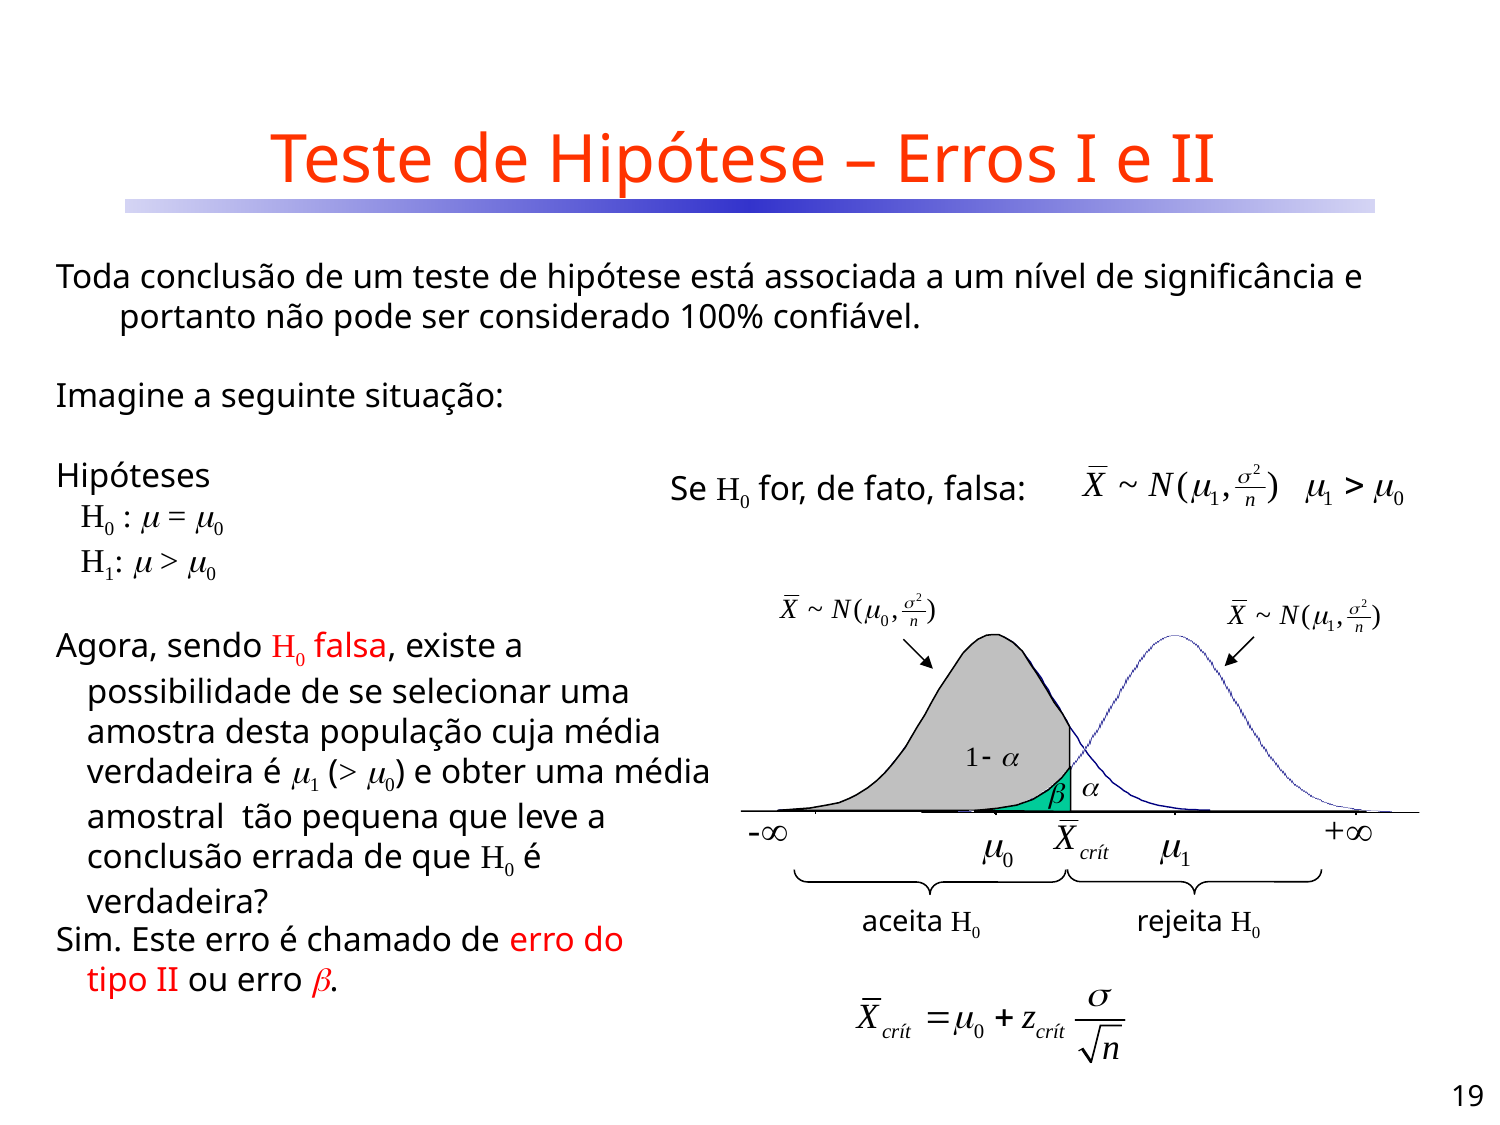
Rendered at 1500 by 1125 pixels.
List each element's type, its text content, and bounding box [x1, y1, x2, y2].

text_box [921, 591, 1420, 873]
slide_number 19 [1186, 1049, 1500, 1125]
text_box Sim. Este erro é chamado de erro do tipo II ou erro . [41, 910, 694, 1006]
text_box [1074, 454, 1412, 515]
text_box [733, 585, 1389, 874]
title Teste de Hipótese – Erros I e II [49, 99, 1438, 213]
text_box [848, 972, 1132, 1071]
text_box Toda conclusão de um teste de hipótese está associada a um nível de significância e portanto não pode ser considerado 100% confiável. [41, 248, 1463, 343]
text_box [777, 869, 1322, 946]
text_box Se H0 for, de fato, falsa: [655, 459, 1071, 520]
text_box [1041, 776, 1072, 816]
